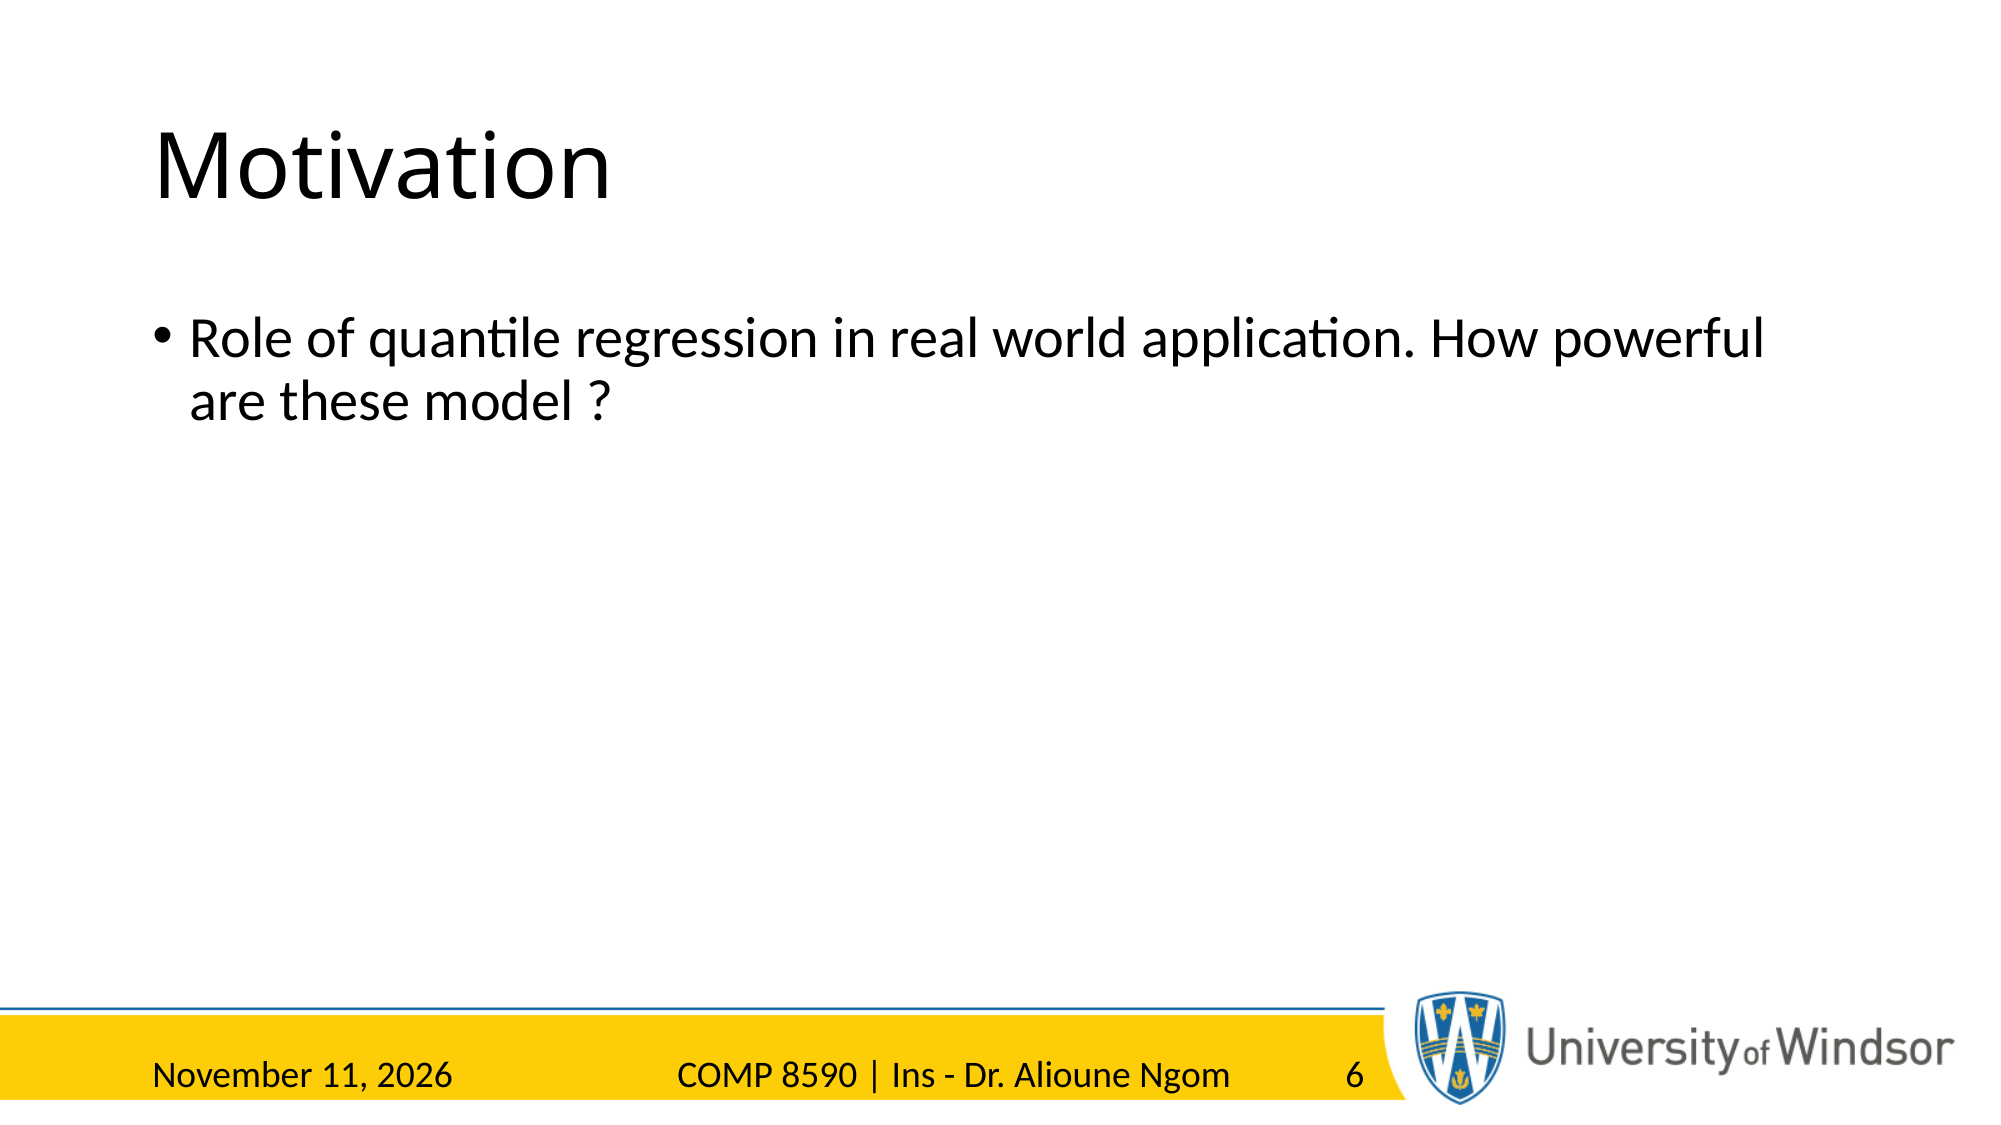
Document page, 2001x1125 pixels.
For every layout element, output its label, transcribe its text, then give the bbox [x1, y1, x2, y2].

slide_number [137, 1042, 588, 1103]
title Motivation [137, 59, 1863, 278]
slide_number 6 [1330, 1042, 1781, 1103]
picture [0, 974, 2000, 1125]
footer COMP 8590 | Ins - Dr. Alioune Ngom [662, 1042, 1330, 1103]
list Role of quantile regression in real world application. How powerful are these model ? [137, 299, 1863, 1014]
